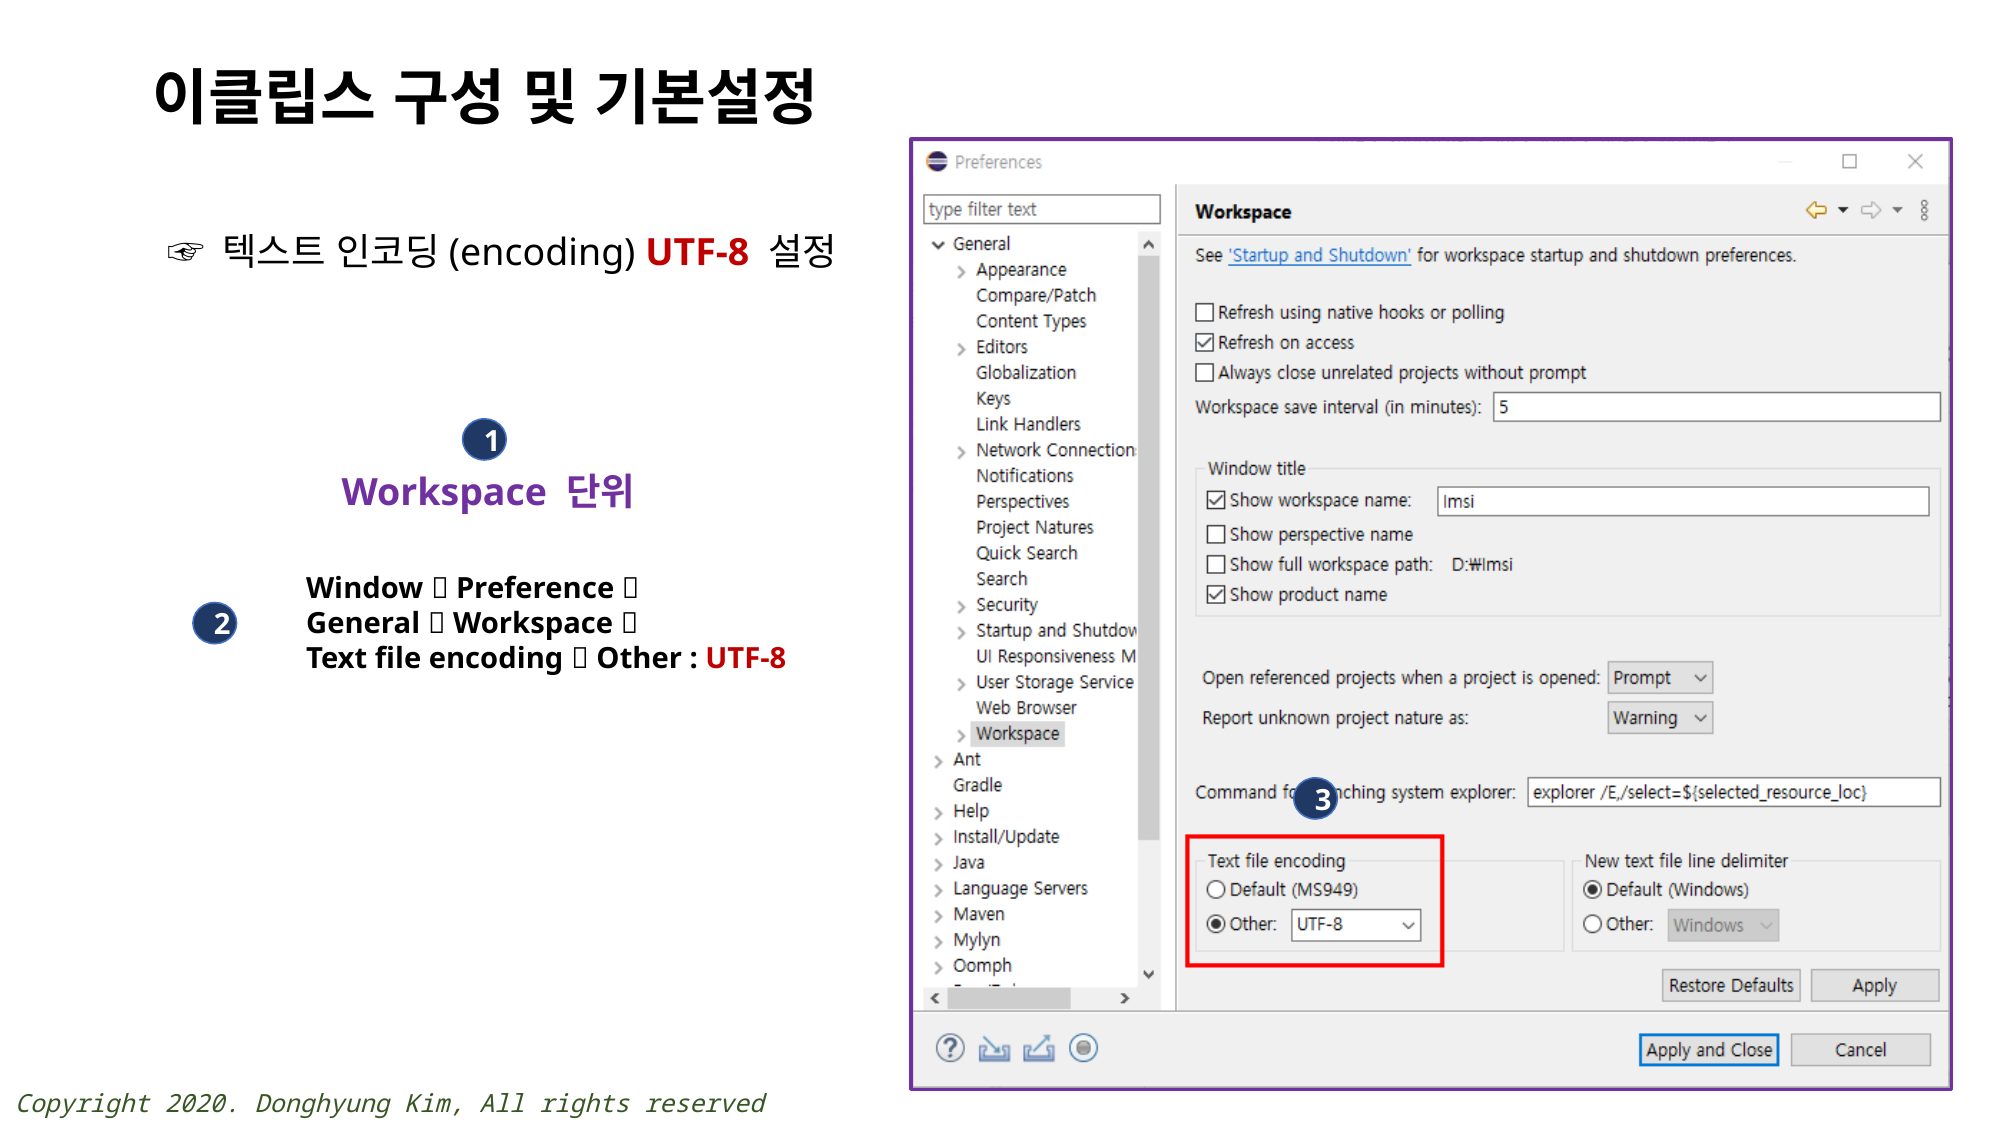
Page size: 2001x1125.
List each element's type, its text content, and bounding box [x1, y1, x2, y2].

text_box 2 [191, 601, 238, 645]
picture [912, 140, 1950, 1088]
text_box Workspace 단위 [317, 460, 652, 520]
text_box Window  Preference  General  Workspace  Text file encoding  Other : UTF-8 [291, 562, 802, 683]
text_box 1 [461, 417, 508, 462]
title 이클립스 구성 및 기본설정 [137, 59, 1863, 141]
text_box ☞ 텍스트 인코딩(encoding) UTF-8 설정 [152, 220, 881, 326]
